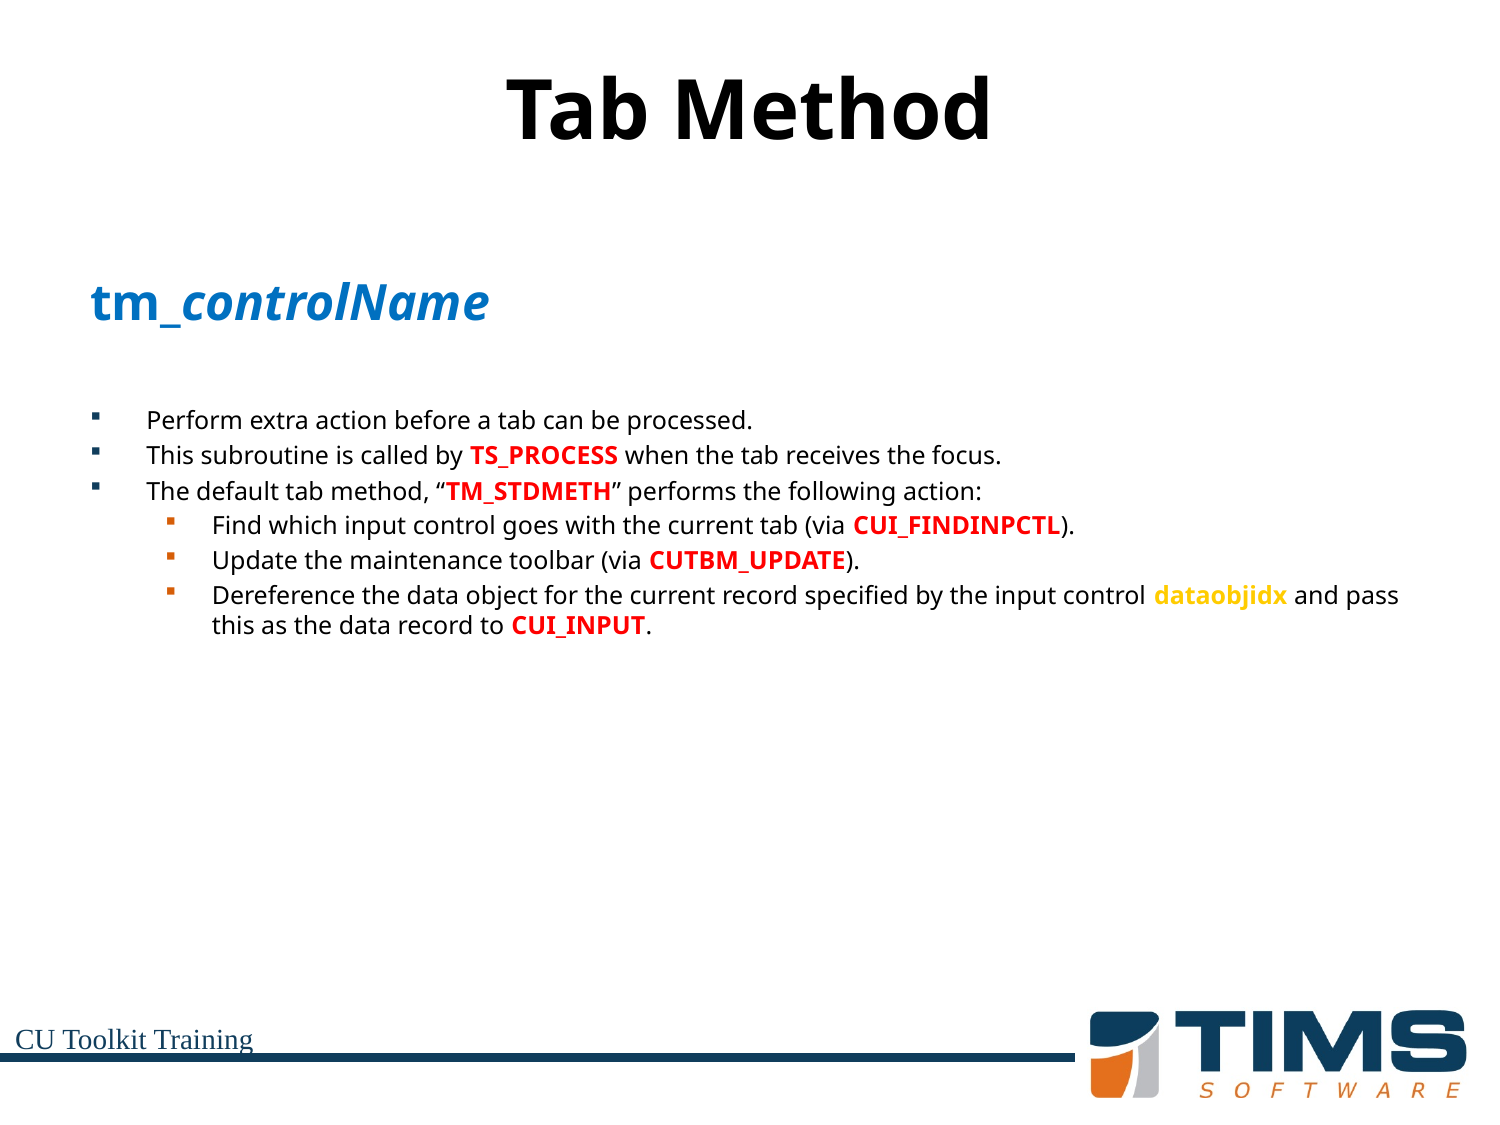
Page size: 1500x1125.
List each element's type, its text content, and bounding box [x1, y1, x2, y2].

list tm_controlName Perform extra action before a tab can be processed. This subroutine is called by TS_PROCESS when the tab receives the focus. The default tab method, “TM_STDMETH” performs the following action: Find which input control goes with the current tab (via CUI_FINDINPCTL). Update the maintenance toolbar (via CUTBM_UPDATE). Dereference the data object for the current record specified by the input control dataobjidx and pass this as the data record to CUI_INPUT. [75, 262, 1425, 1005]
picture [1087, 1007, 1469, 1098]
title Tab Method [75, 12, 1426, 200]
footer CU Toolkit Training [0, 1012, 650, 1088]
